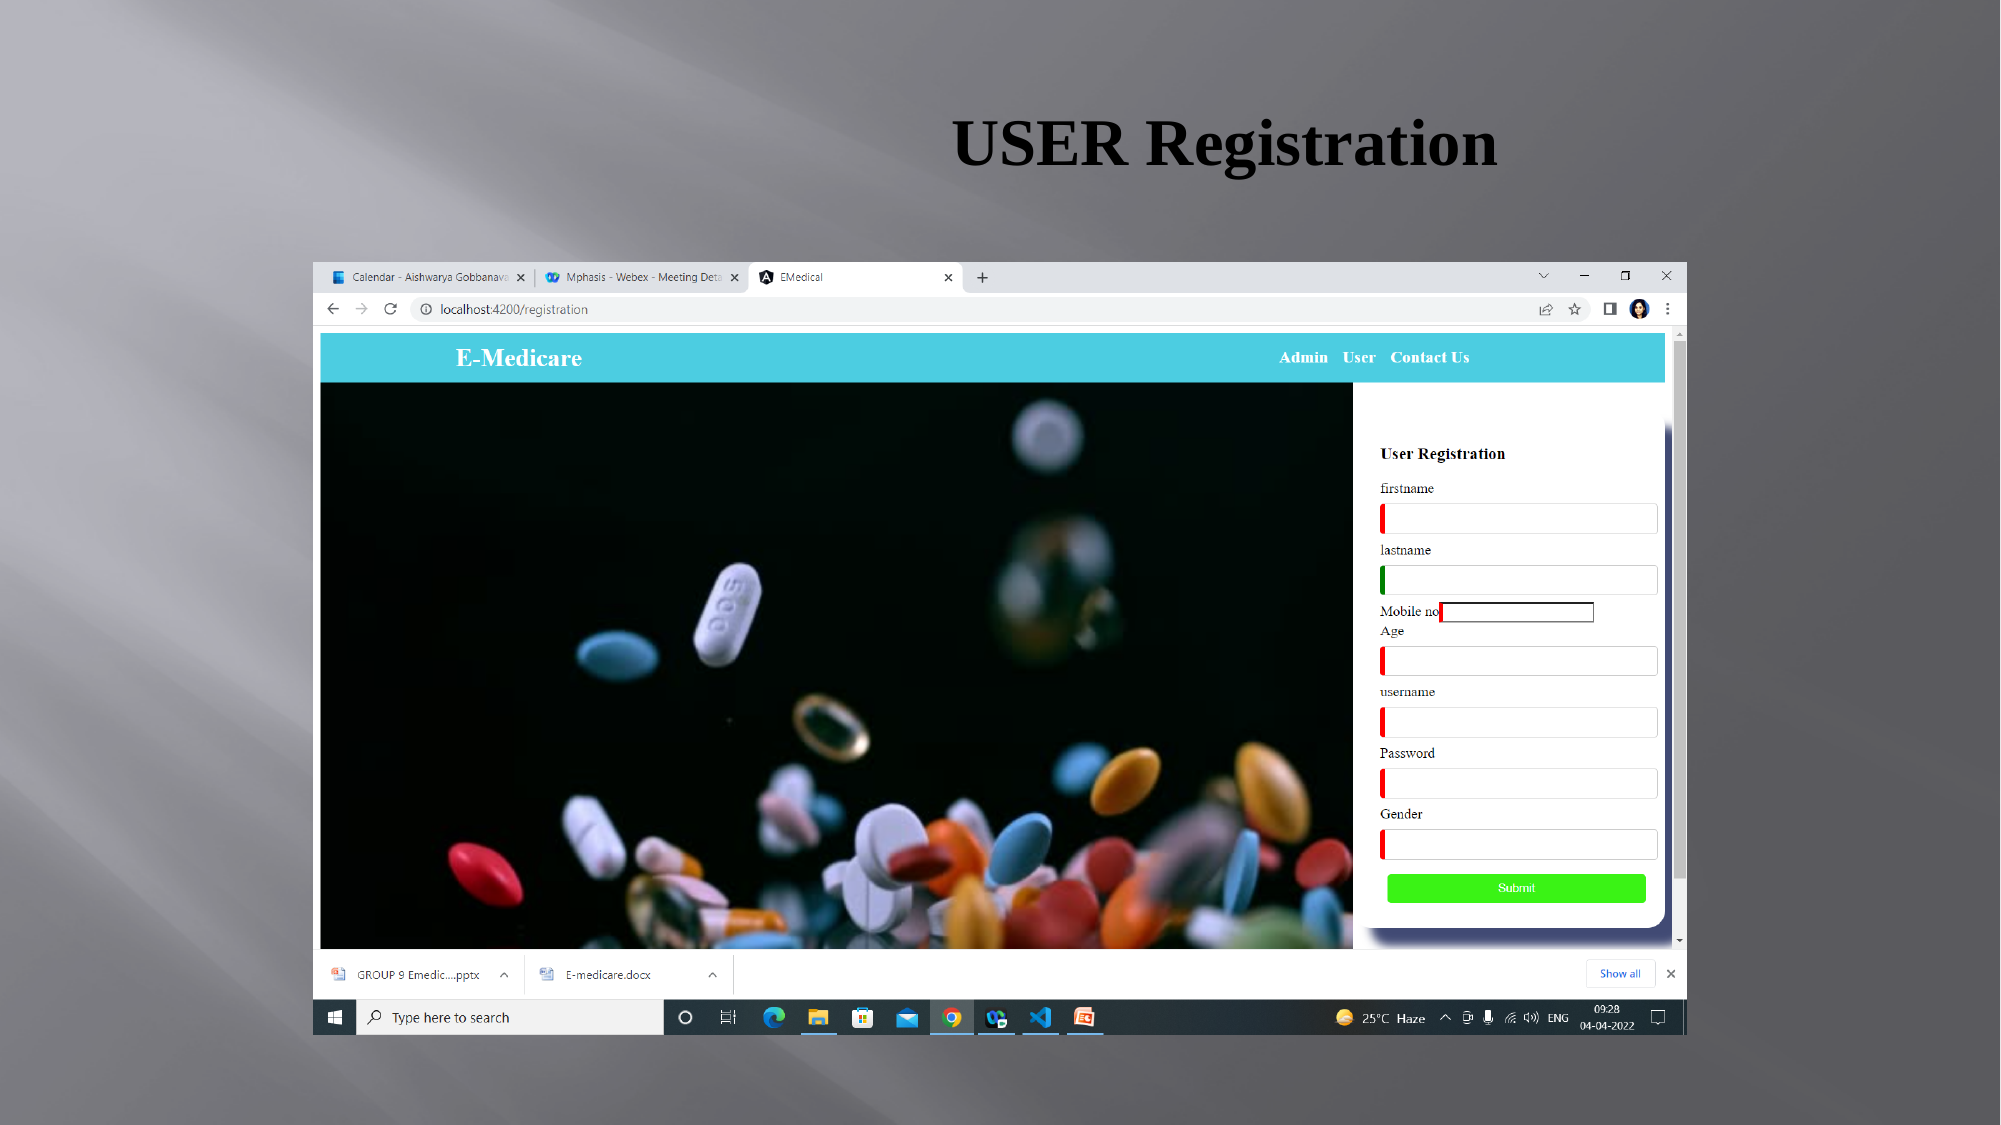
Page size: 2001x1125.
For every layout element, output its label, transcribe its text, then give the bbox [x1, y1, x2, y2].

title USER Registration [99, 45, 1900, 233]
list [313, 262, 1687, 1036]
